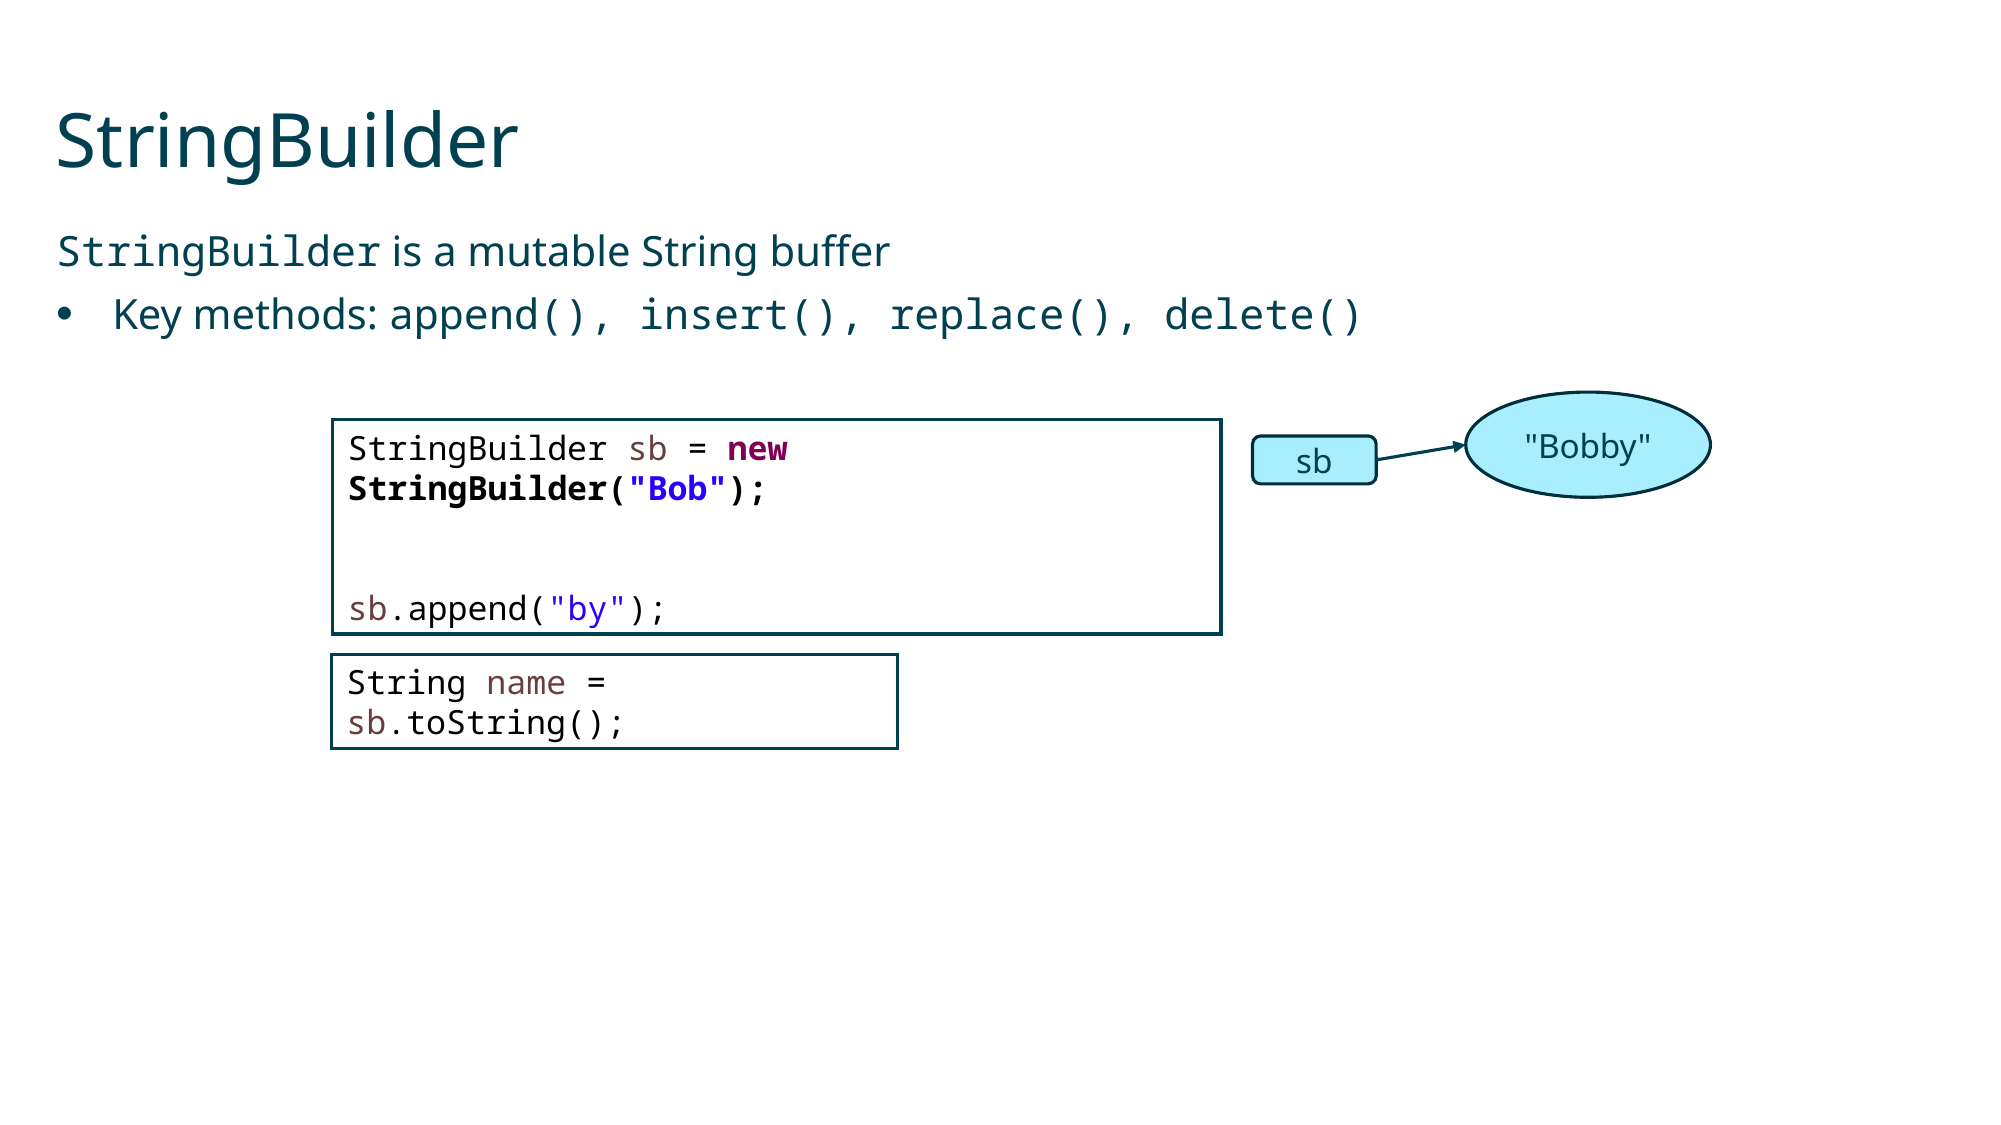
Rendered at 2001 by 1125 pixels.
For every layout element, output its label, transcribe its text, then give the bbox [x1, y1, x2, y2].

text_box sb [1251, 434, 1378, 485]
text_box String name = sb.toString(); [331, 653, 898, 750]
text_box StringBuilder sb = new StringBuilder("Bob"); sb.append("by"); [332, 419, 1222, 635]
text_box "Bobby" [1464, 391, 1712, 499]
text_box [1376, 444, 1466, 460]
list StringBuilder is a mutable String buffer Key methods: append(), insert(), replace(), delete() [55, 224, 1946, 1038]
title StringBuilder [55, 92, 1946, 224]
